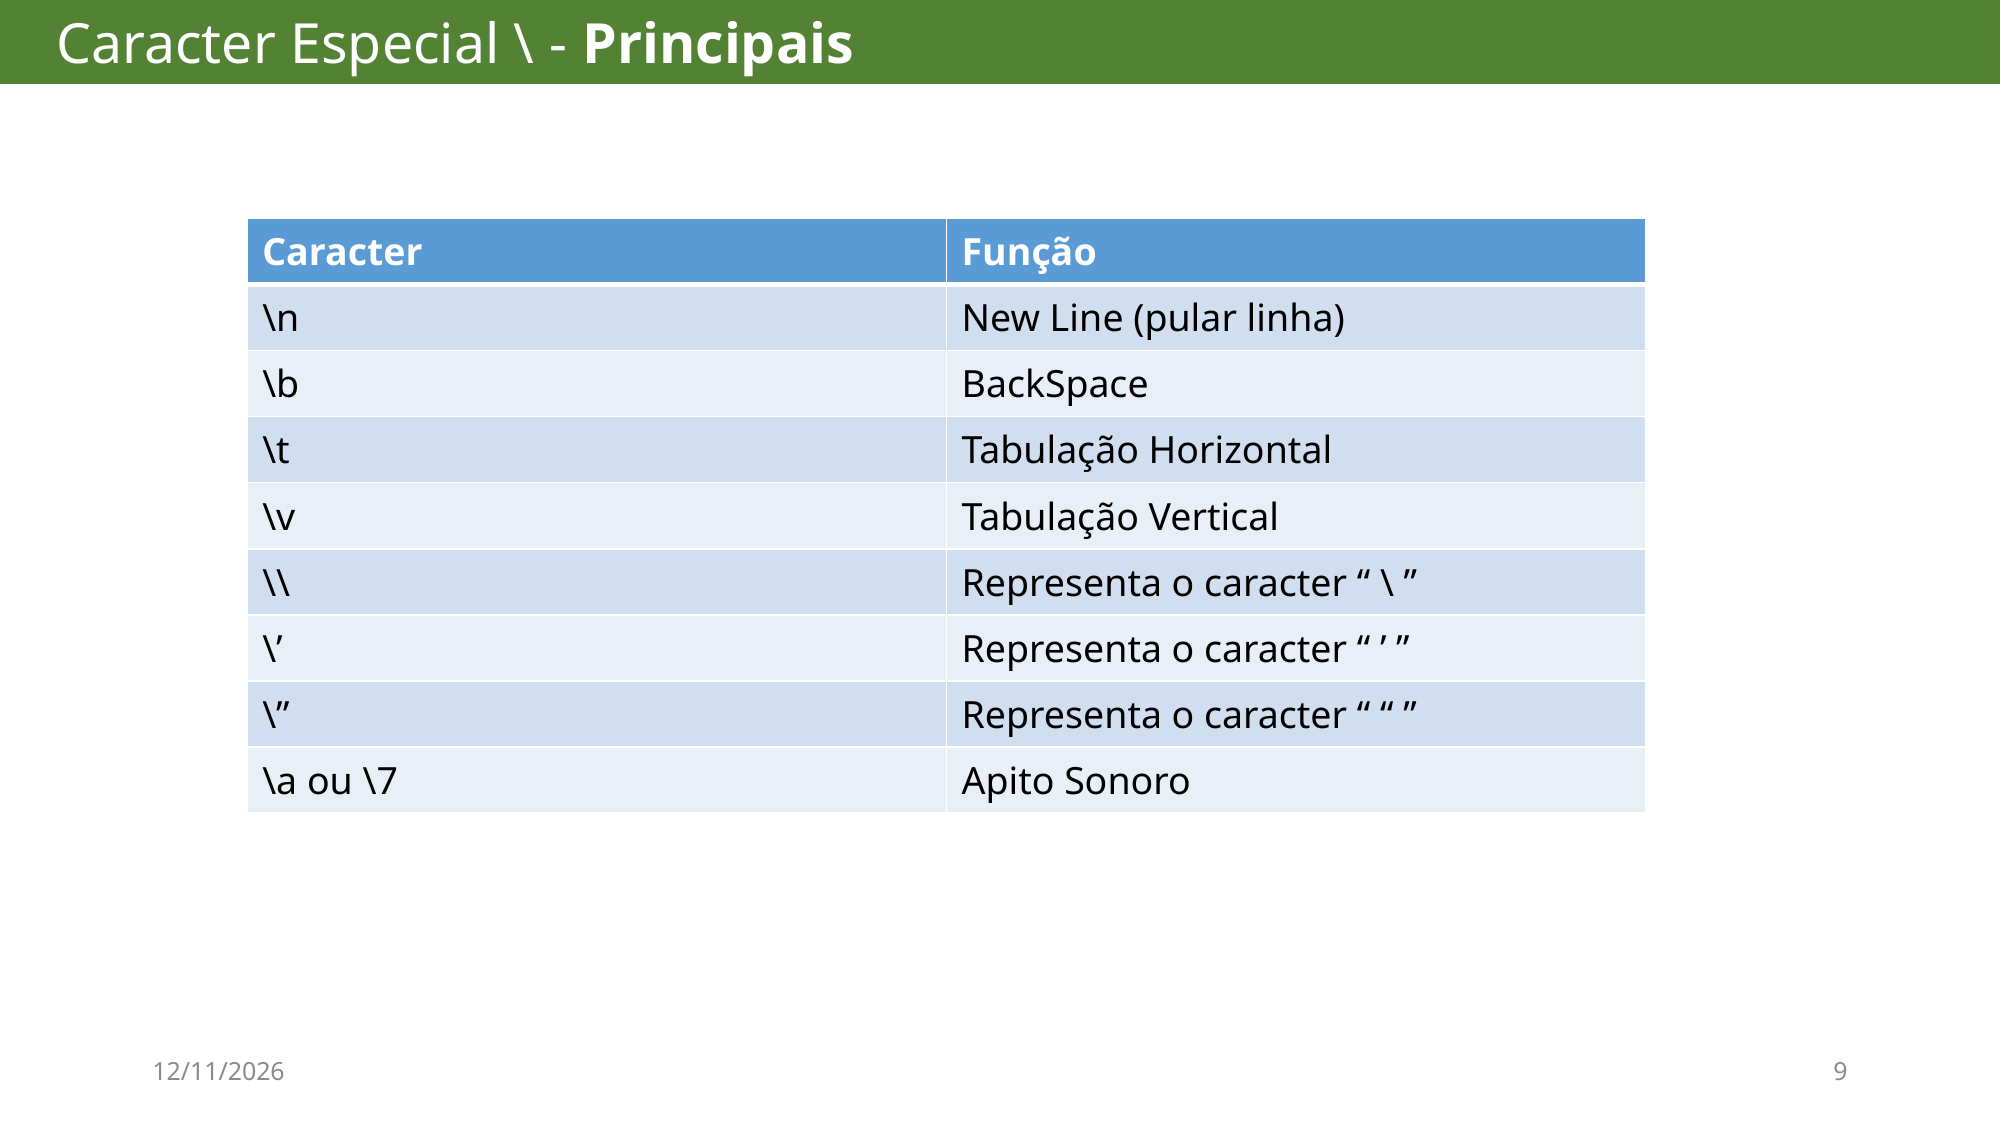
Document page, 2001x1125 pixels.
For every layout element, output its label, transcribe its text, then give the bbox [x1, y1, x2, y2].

title Caracter Especial \ - Principais [41, 0, 1959, 83]
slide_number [137, 1042, 675, 1103]
table_cell \n [248, 287, 946, 350]
slide_number 9 [1325, 1042, 1863, 1103]
table_cell \t [248, 417, 946, 482]
table_cell Tabulação Vertical [947, 483, 1645, 548]
table_cell \b [248, 351, 946, 416]
table_cell Representa o caracter “ ’ ” [947, 616, 1645, 680]
table_cell \a ou \7 [248, 748, 946, 812]
table_cell BackSpace [947, 351, 1645, 416]
table_cell Apito Sonoro [947, 748, 1645, 812]
table_cell Tabulação Horizontal [947, 417, 1645, 482]
table_cell Representa o caracter “ “ ” [947, 682, 1645, 746]
table_cell \’ [248, 616, 946, 680]
table_cell \v [248, 483, 946, 548]
table_cell \” [248, 682, 946, 746]
table_cell Representa o caracter “ \ ” [947, 550, 1645, 614]
table_header Caracter [248, 219, 946, 282]
table_cell New Line (pular linha) [947, 287, 1645, 350]
table_header Função [947, 219, 1645, 282]
table_cell \\ [248, 550, 946, 614]
